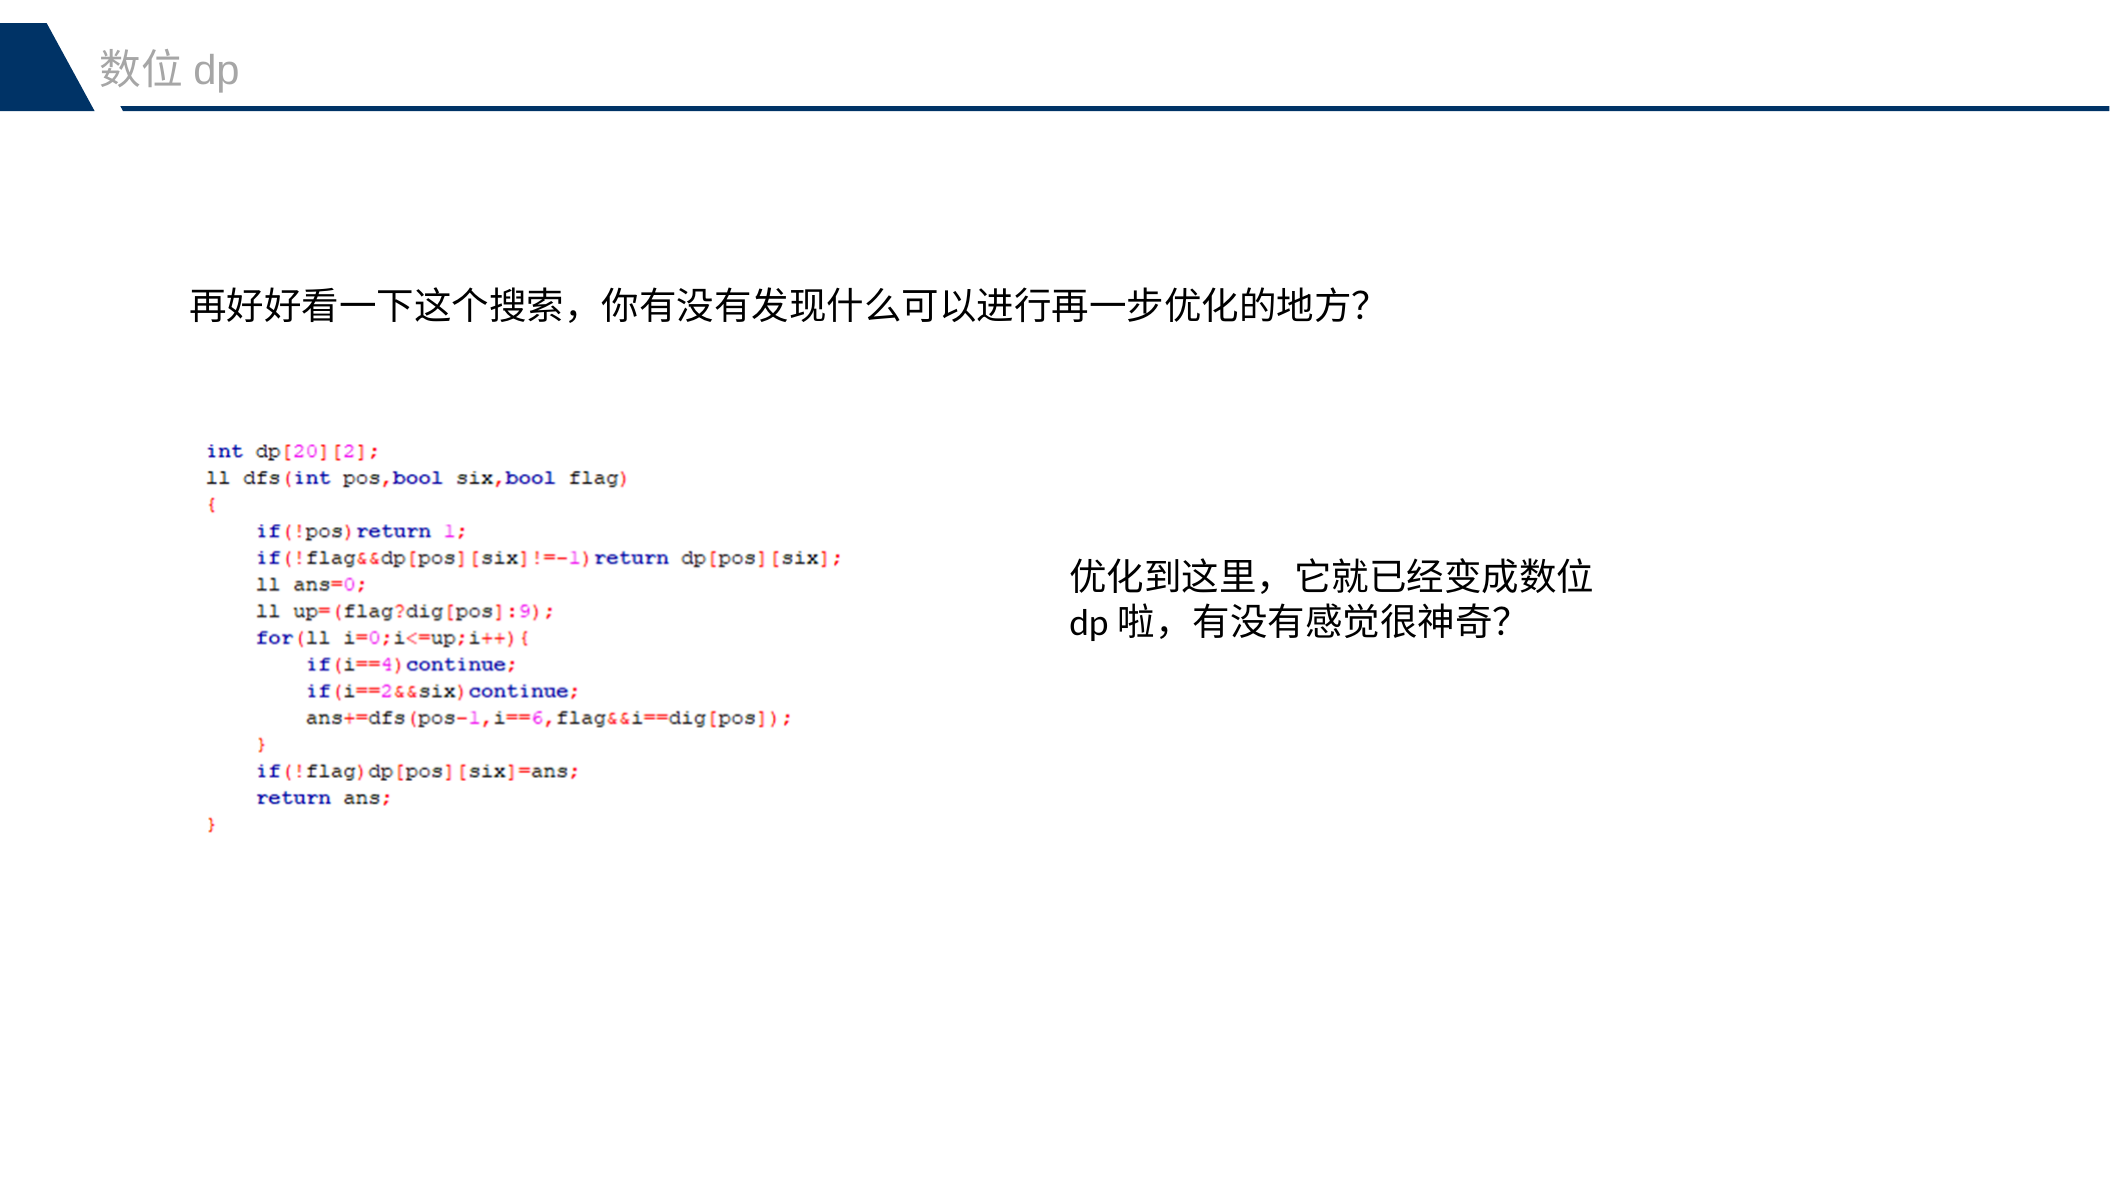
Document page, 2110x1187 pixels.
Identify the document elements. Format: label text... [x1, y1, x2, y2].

text_box [0, 22, 97, 113]
picture [204, 440, 861, 854]
text_box [118, 104, 2110, 113]
text_box 再好好看一下这个搜索，你有没有发现什么可以进行再一步优化的地方？ [174, 274, 1935, 334]
text_box 优化到这里，它就已经变成数位dp啦，有没有感觉很神奇？ [1054, 545, 1610, 651]
text_box 数位dp [99, 42, 603, 93]
